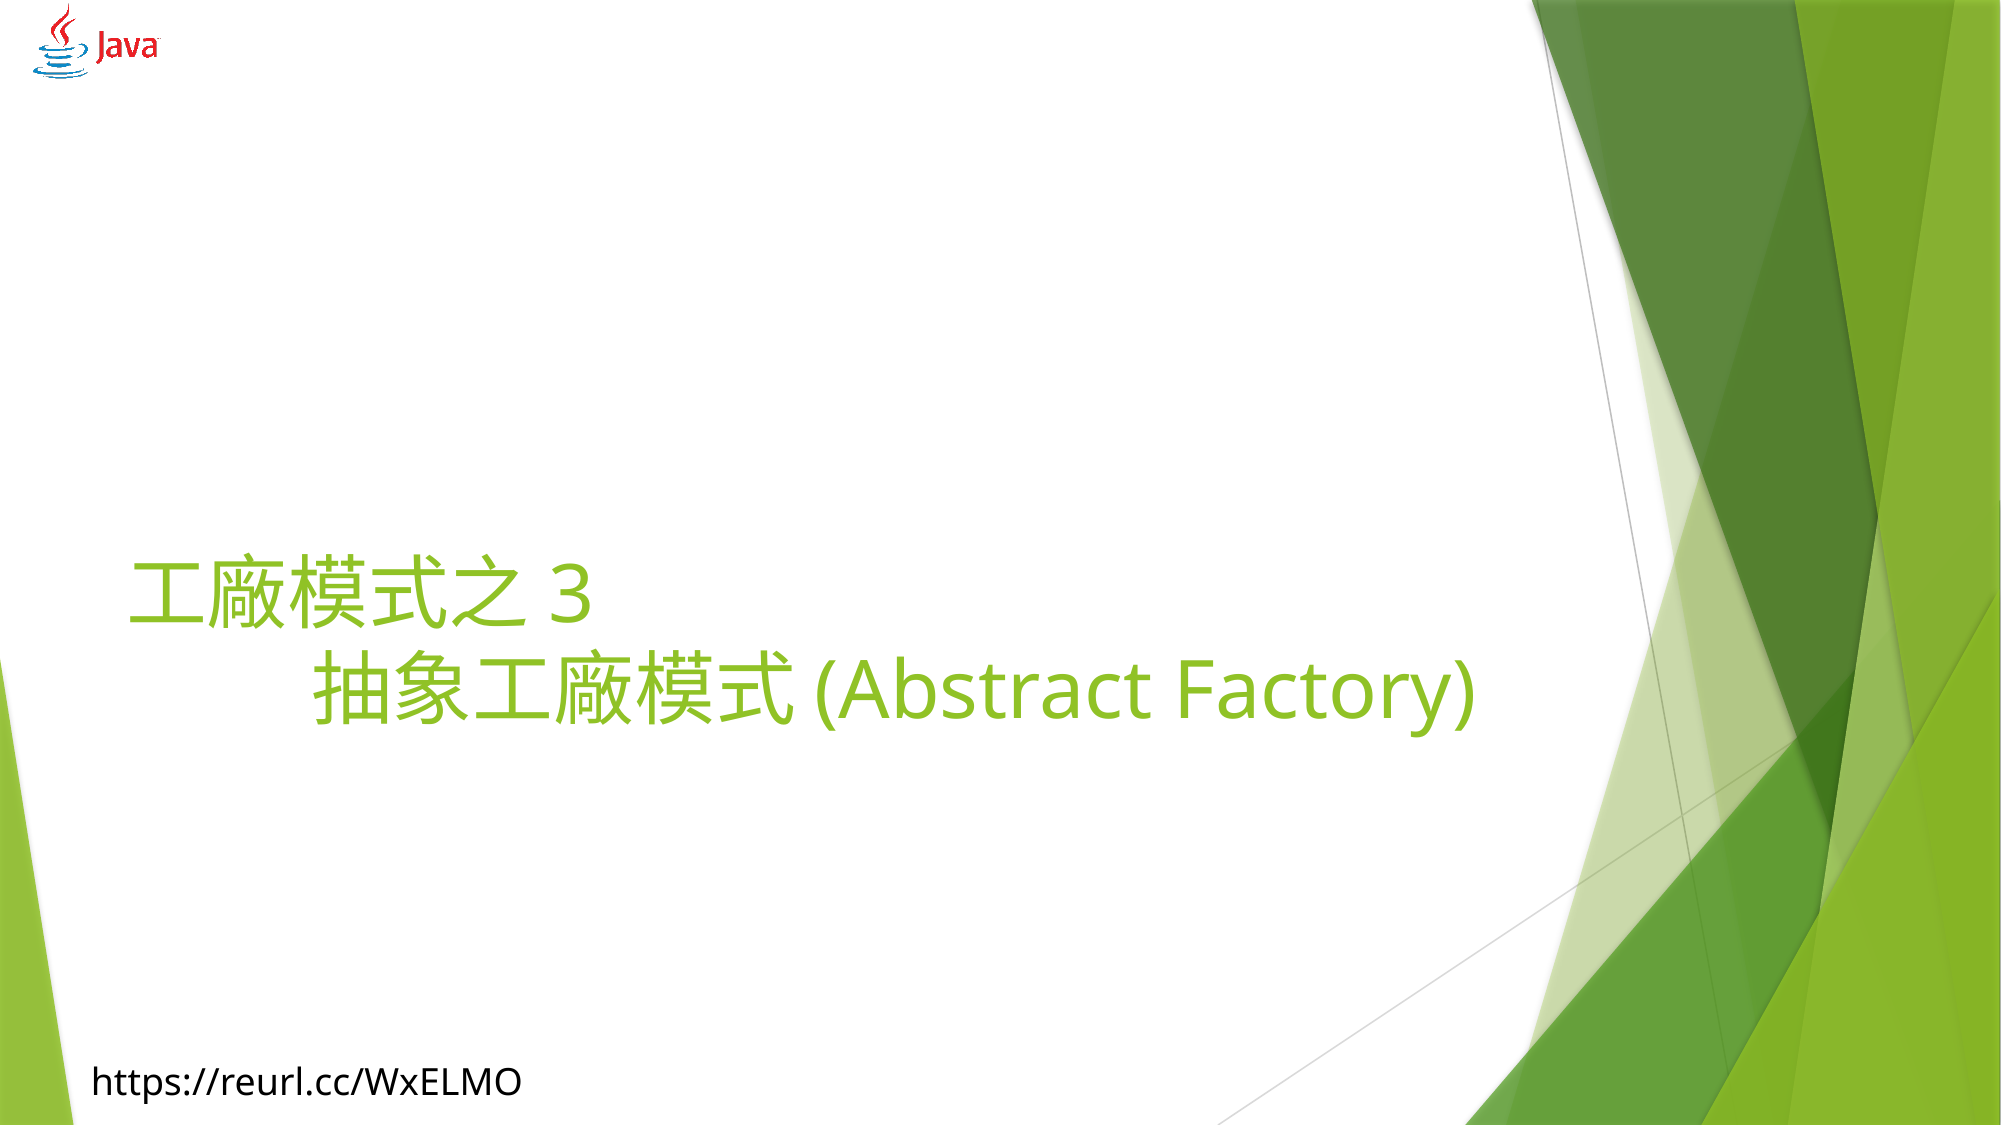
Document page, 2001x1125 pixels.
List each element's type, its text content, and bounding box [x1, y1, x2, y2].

picture [27, 1, 165, 79]
title 工廠模式之3 抽象工廠模式(Abstract Factory) [111, 443, 1522, 743]
